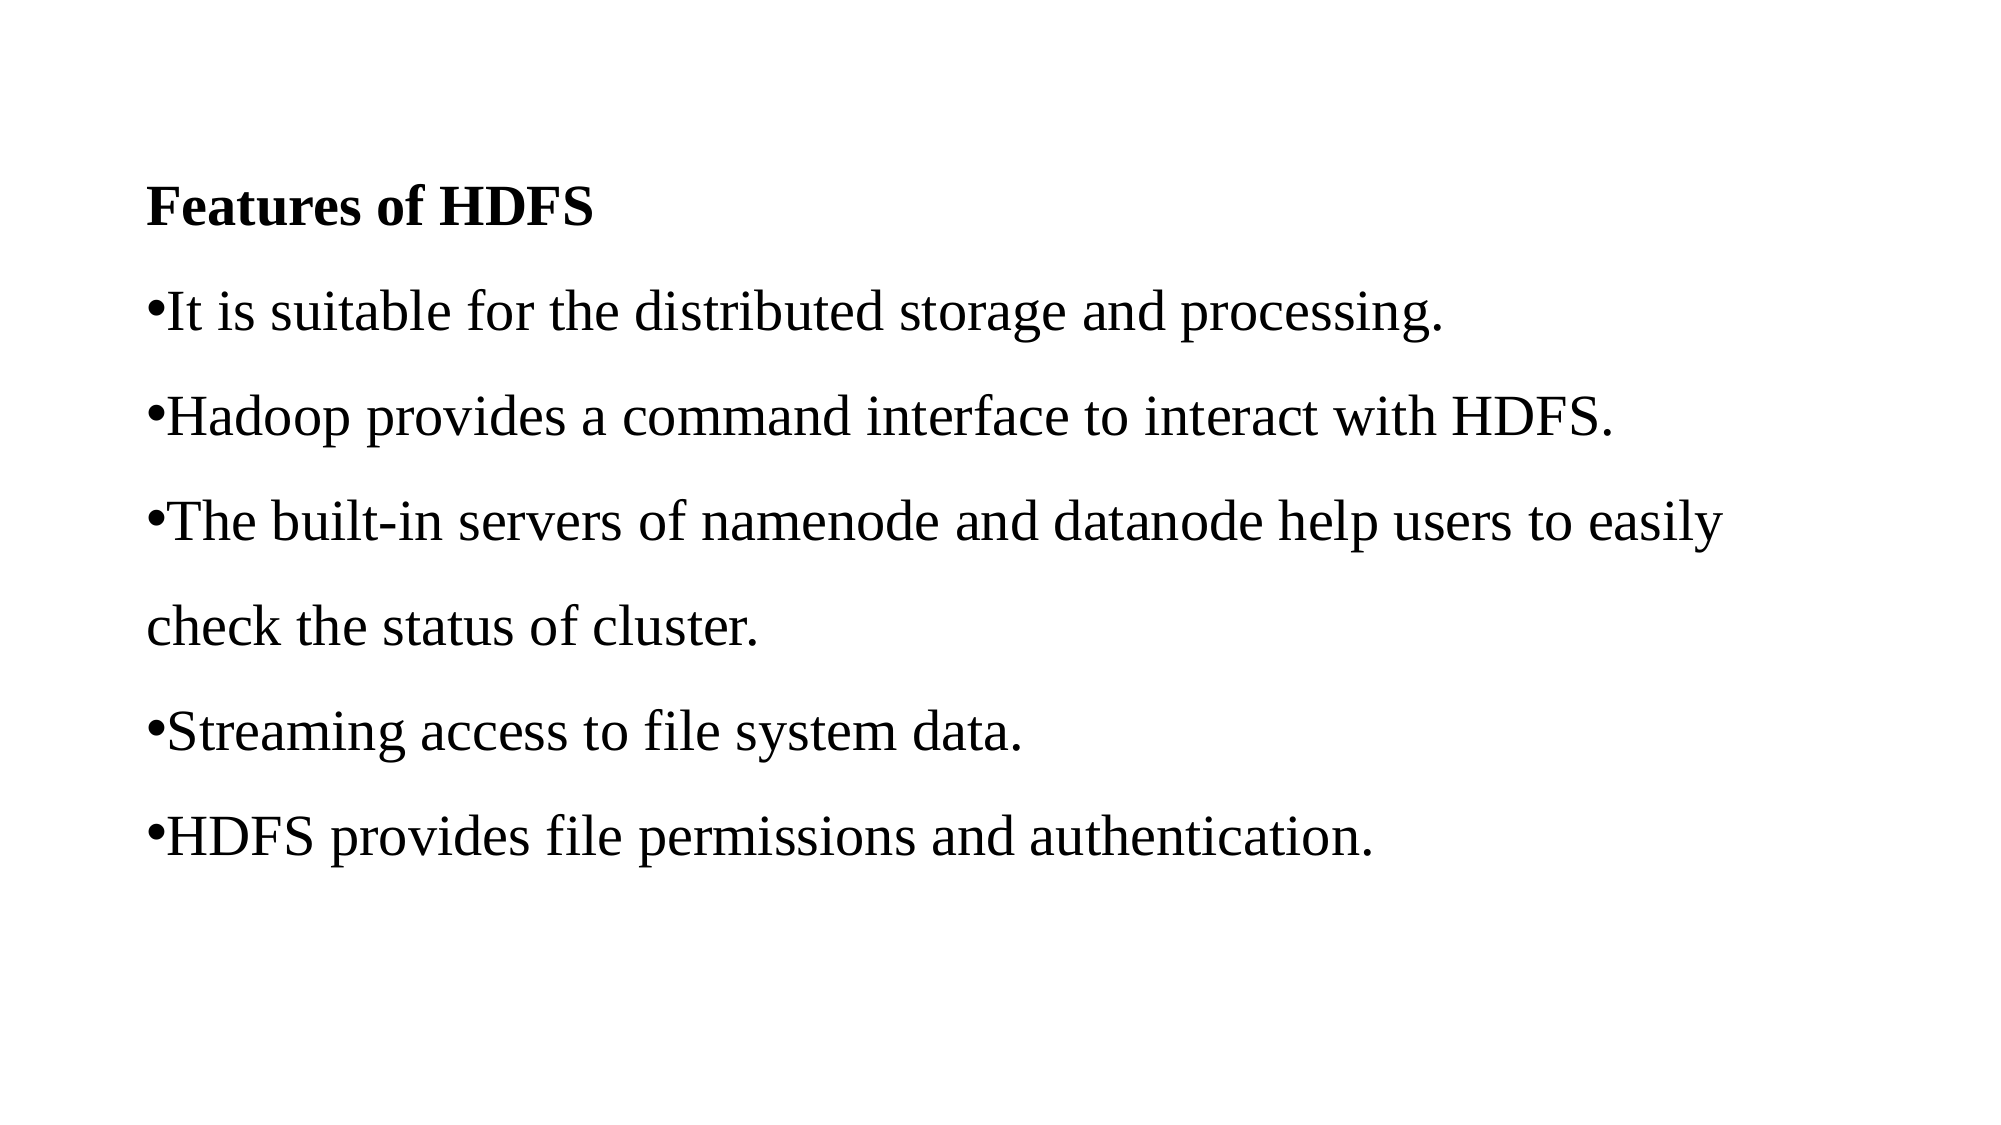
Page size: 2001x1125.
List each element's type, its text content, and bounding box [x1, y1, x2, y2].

text_box Features of HDFS It is suitable for the distributed storage and processing. Hadoop provides a command interface to interact with HDFS. The built-in servers of namenode and datanode help users to easily check the status of cluster. Streaming access to file system data. HDFS provides file permissions and authentication. [131, 124, 1857, 875]
